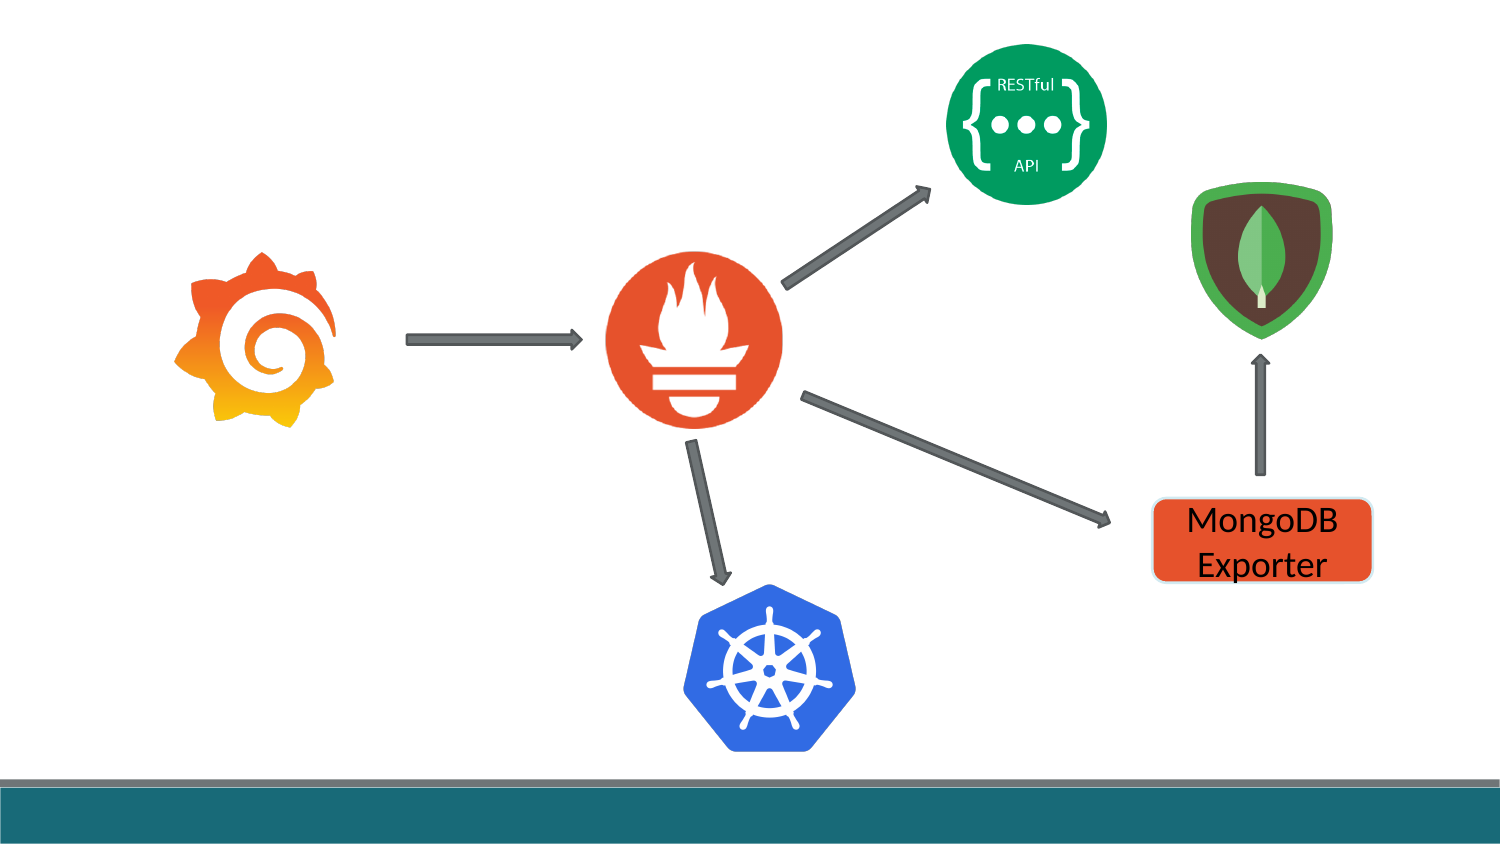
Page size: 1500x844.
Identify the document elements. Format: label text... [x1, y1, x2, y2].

text_box [834, 185, 932, 251]
picture [1167, 166, 1357, 356]
picture [680, 582, 858, 755]
text_box [850, 408, 1111, 529]
text_box [1250, 363, 1271, 477]
text_box [684, 439, 732, 579]
picture [173, 252, 350, 428]
picture [545, 248, 842, 431]
text_box MongoDB Exporter [1150, 496, 1375, 585]
text_box [405, 333, 543, 346]
picture [945, 43, 1107, 205]
